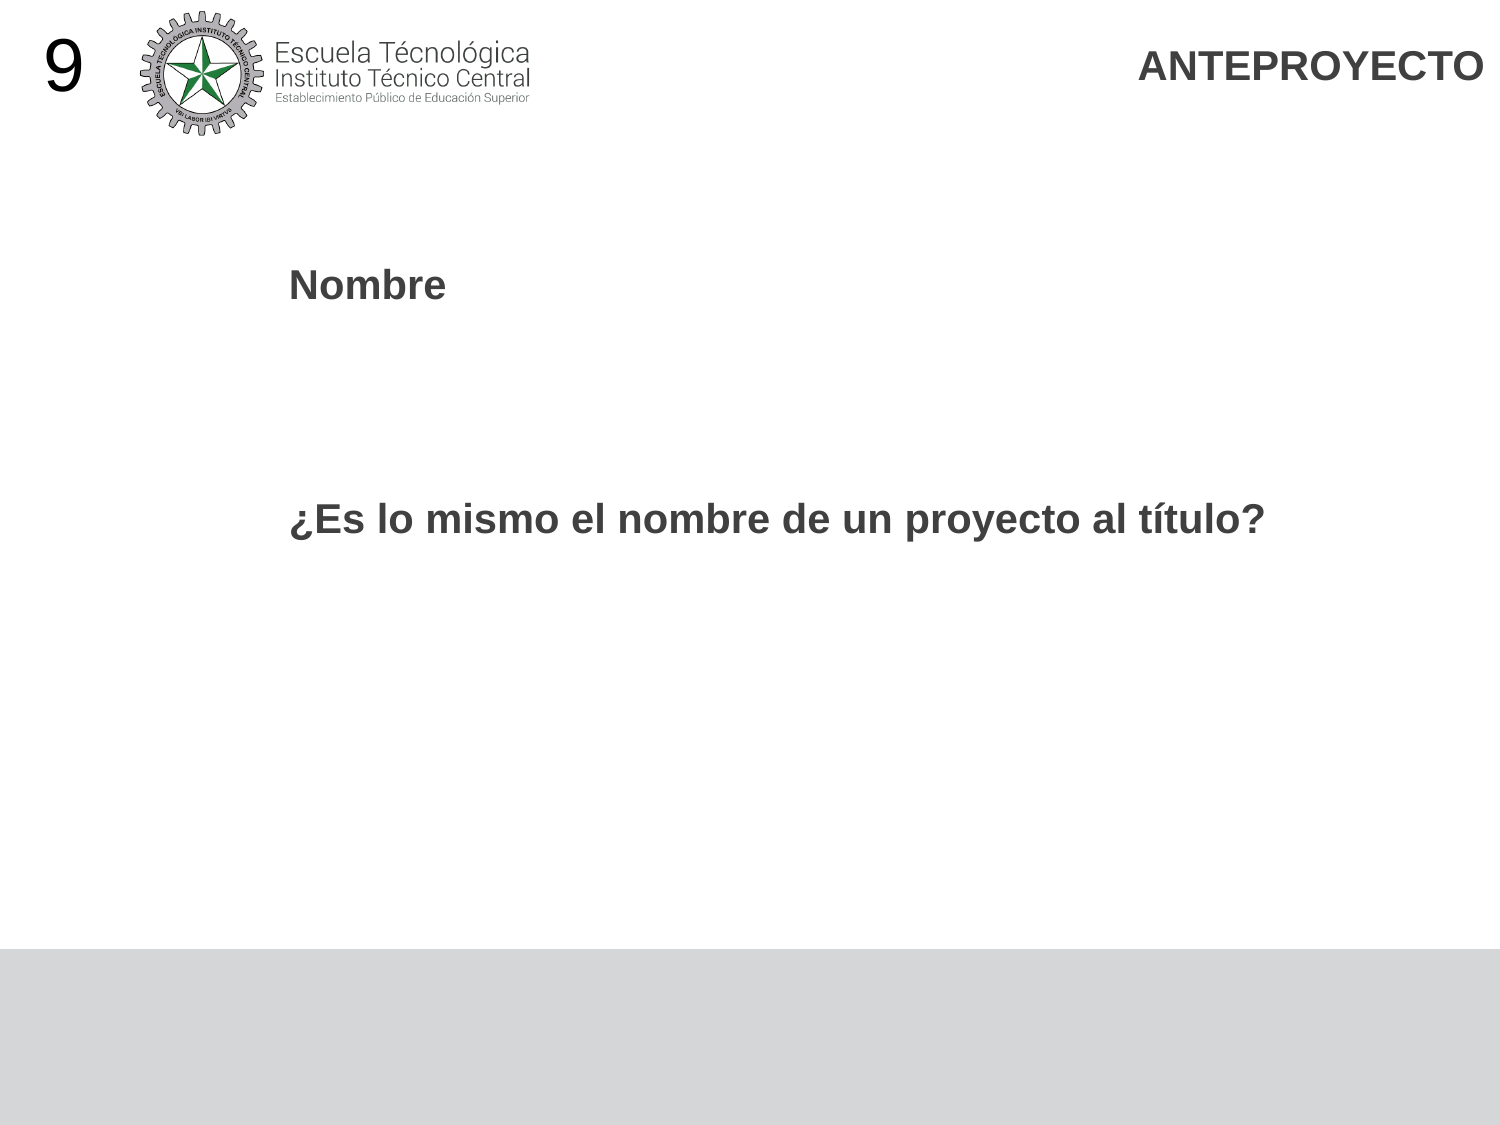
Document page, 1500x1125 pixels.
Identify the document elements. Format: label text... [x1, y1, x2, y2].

picture [130, 7, 538, 138]
text_box Nombre ¿Es lo mismo el nombre de un proyecto al título? [274, 250, 1324, 903]
text_box 9 [0, 0, 128, 114]
text_box ANTEPROYECTO [538, 31, 1500, 114]
